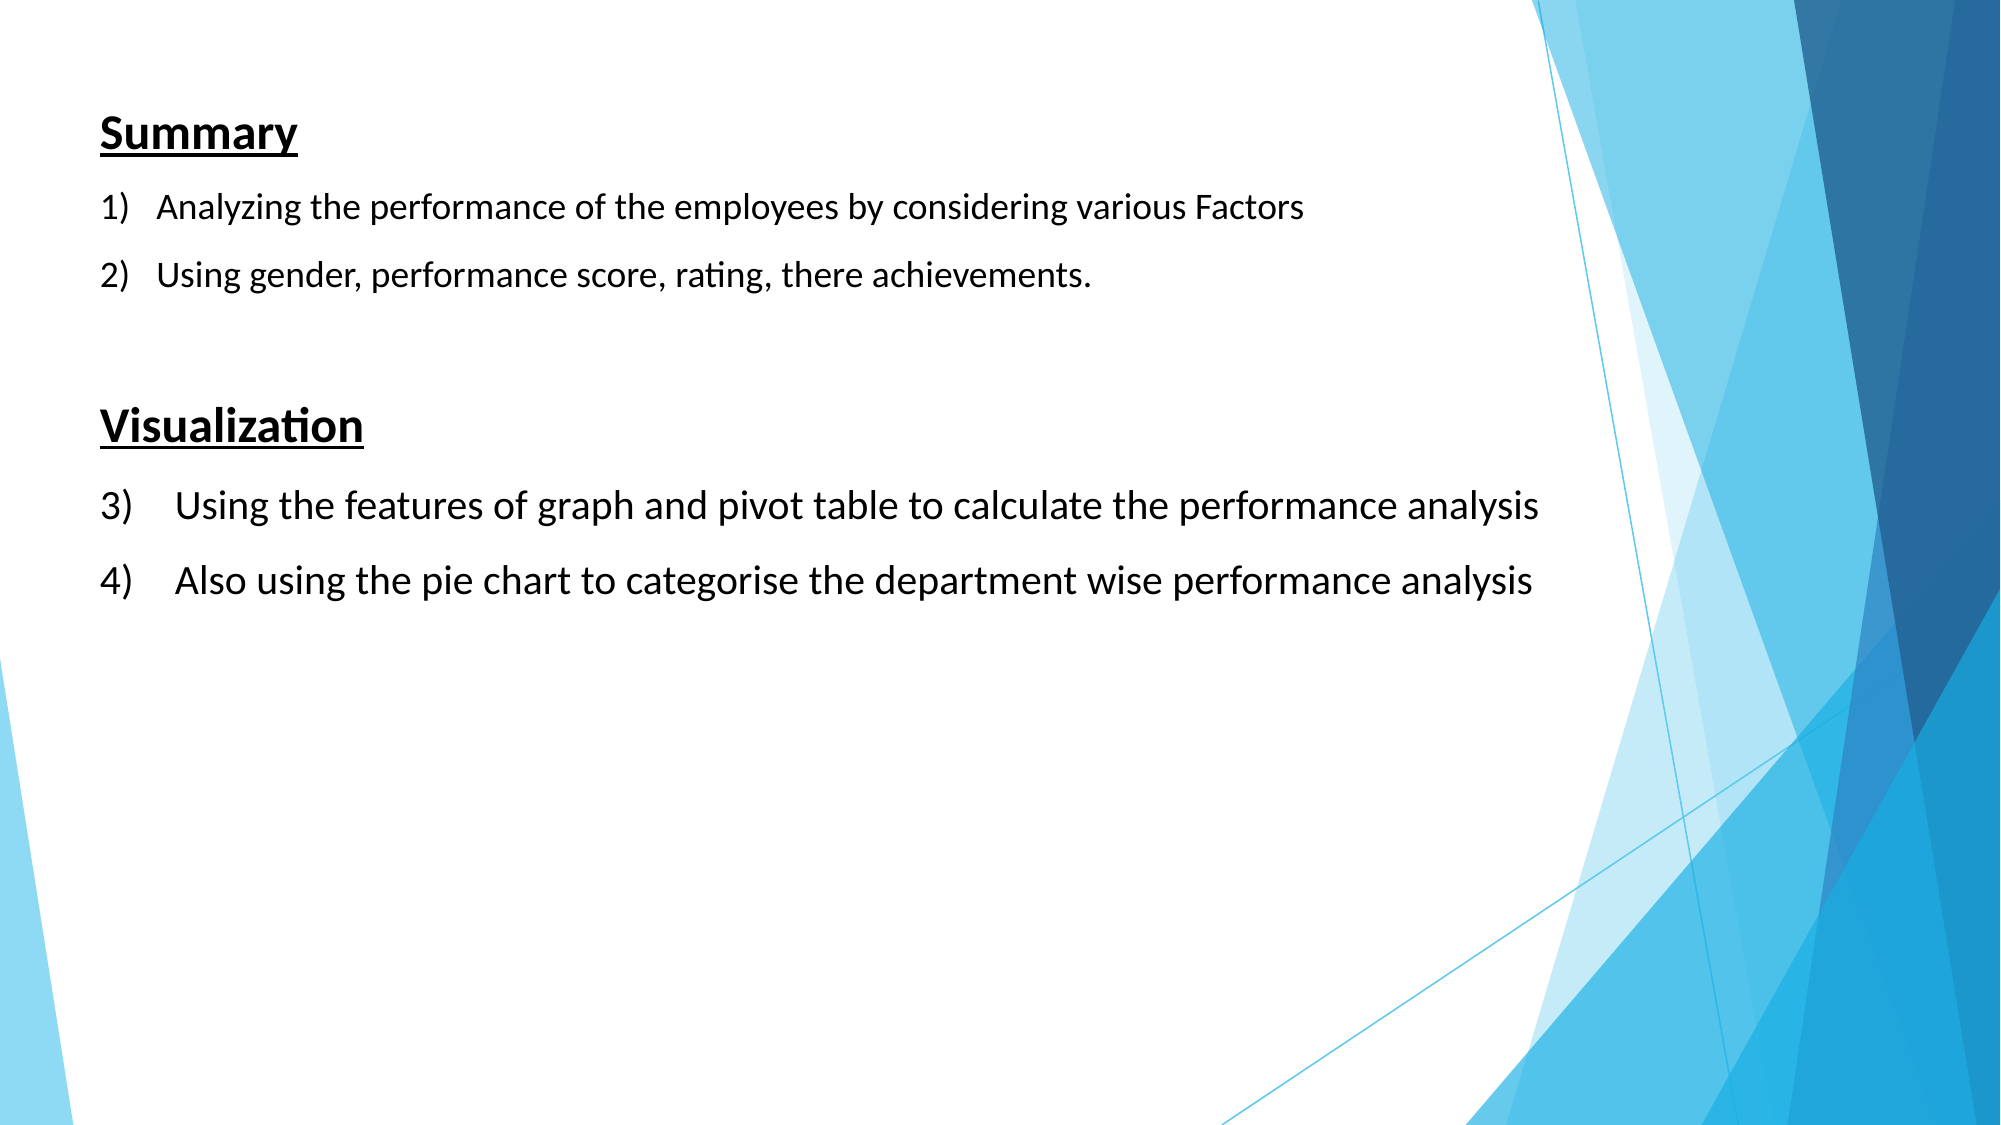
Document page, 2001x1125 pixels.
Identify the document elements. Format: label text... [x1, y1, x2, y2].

list Summary Analyzing the performance of the employees by considering various Factors Using gender, performance score, rating, there achievements. Visualization Using the features of graph and pivot table to calculate the performance analysis Also using the pie chart to categorise the department wise performance analysis [99, 99, 1900, 608]
